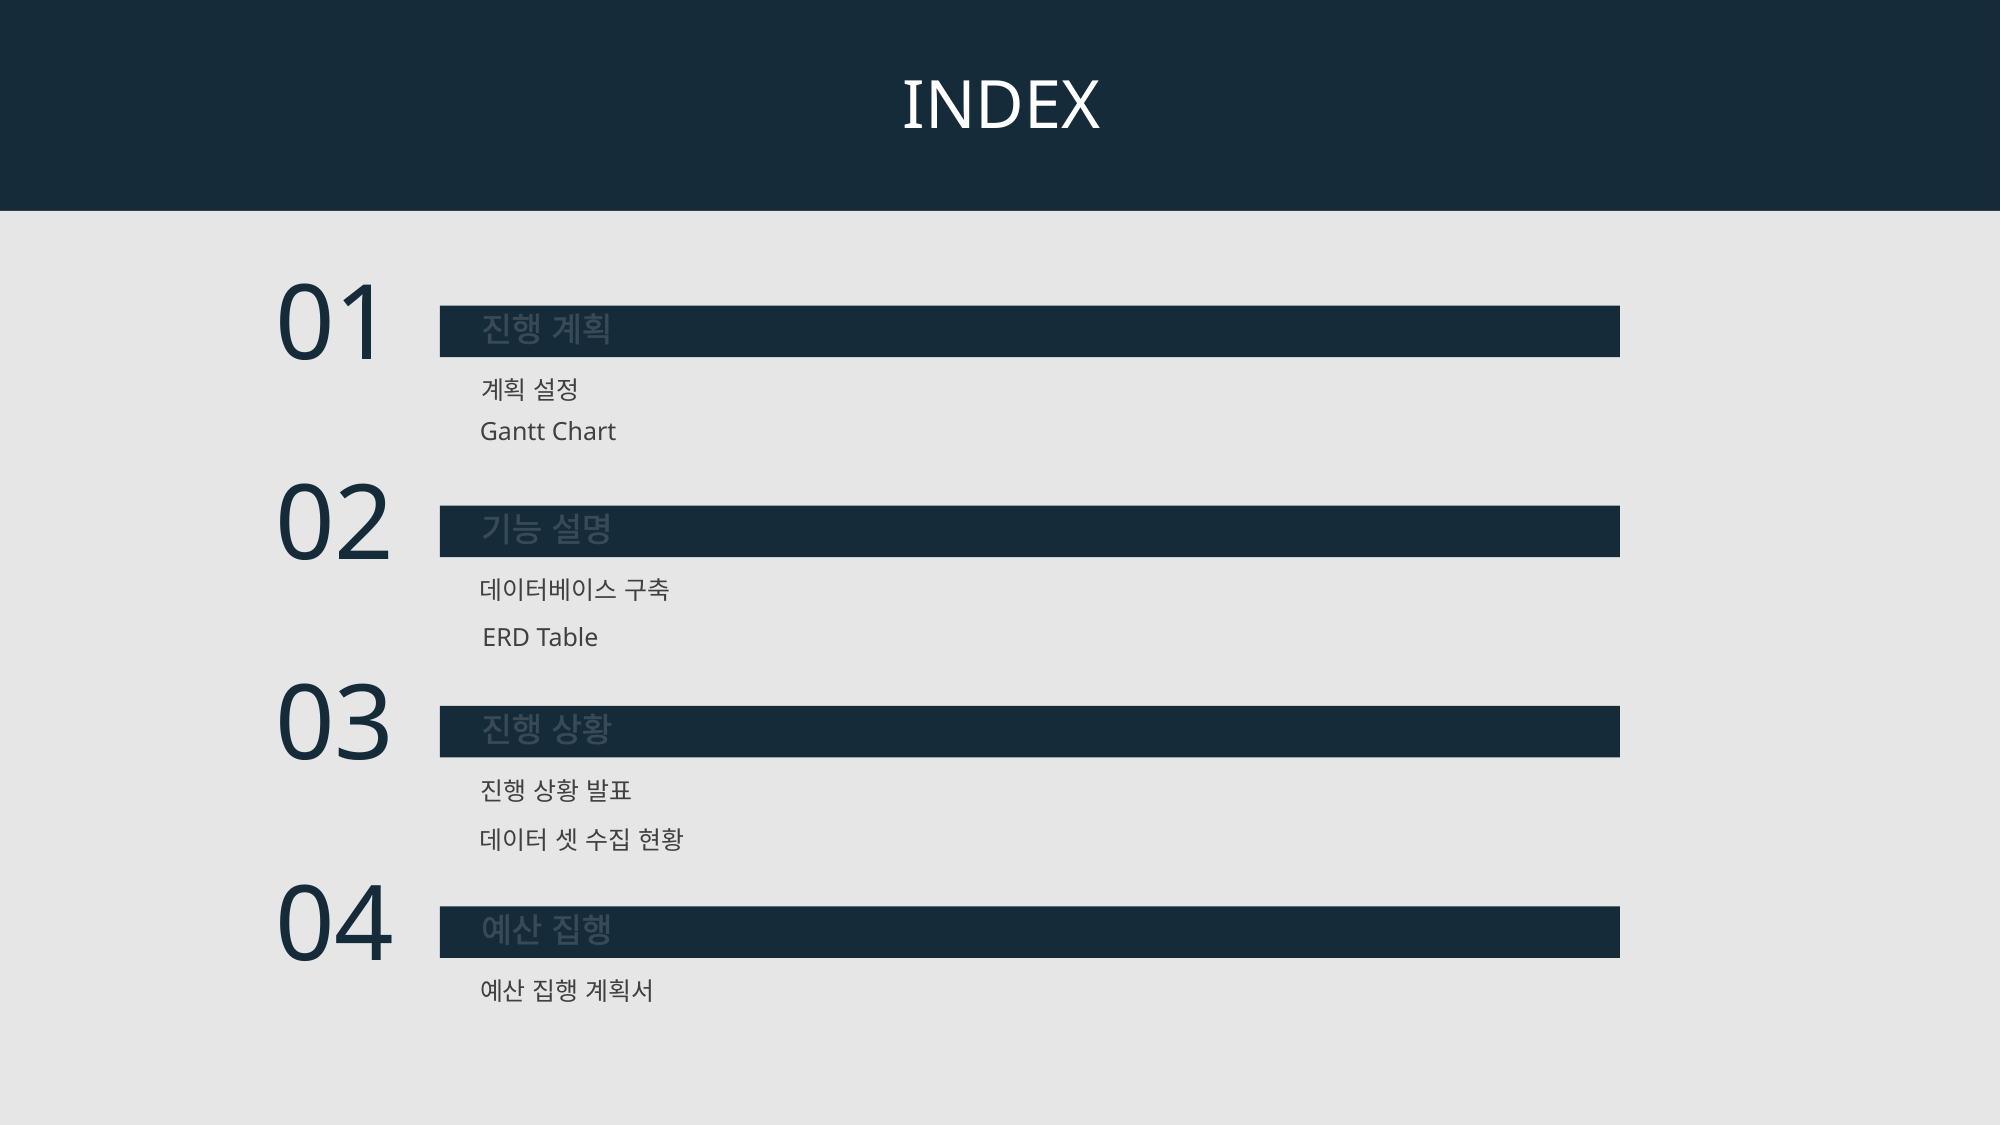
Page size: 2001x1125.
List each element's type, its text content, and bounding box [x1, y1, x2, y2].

text_box Gantt Chart [465, 408, 632, 453]
text_box 진행 상황 [466, 701, 628, 756]
text_box [439, 705, 1621, 758]
text_box ERD Table [467, 614, 614, 659]
text_box 진행 계획 [466, 300, 628, 356]
text_box 데이터베이스 구축 [464, 567, 685, 612]
text_box 데이터 셋 수집 현황 [464, 817, 700, 863]
text_box INDEX [887, 54, 1116, 149]
text_box 예산 집행 계획서 [465, 968, 670, 1013]
text_box [439, 505, 1621, 558]
text_box 계획 설정 [466, 367, 595, 408]
text_box [0, 210, 2000, 1125]
text_box 01 [260, 248, 410, 388]
text_box 02 [260, 447, 410, 588]
text_box 04 [260, 848, 410, 989]
text_box 03 [260, 648, 410, 789]
text_box 진행 상황 발표 [465, 767, 648, 813]
text_box 예산 집행 [466, 901, 628, 957]
text_box 기능 설명 [466, 500, 628, 556]
text_box [439, 305, 1621, 358]
text_box [439, 905, 1621, 959]
